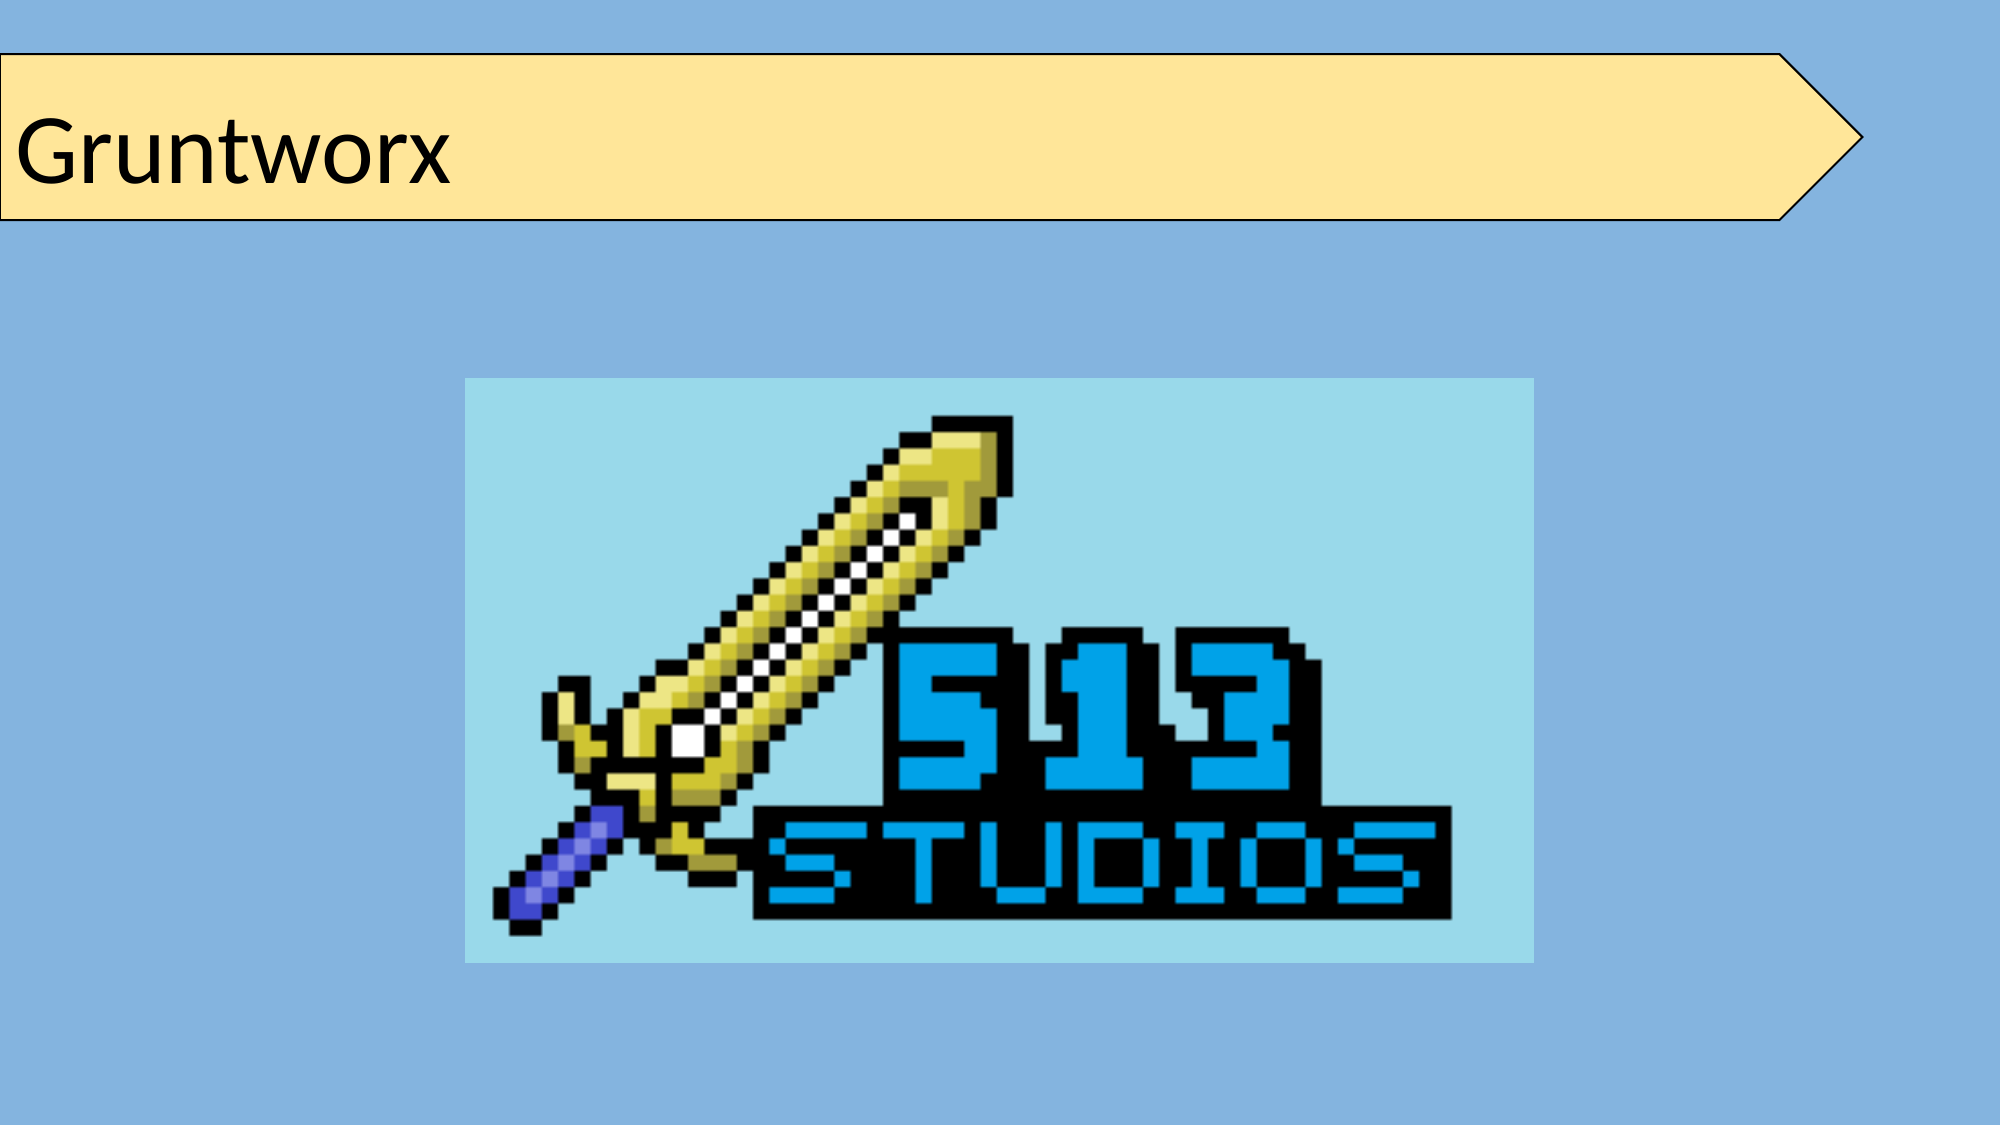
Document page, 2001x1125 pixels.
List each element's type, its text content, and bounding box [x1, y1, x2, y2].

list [465, 378, 1534, 963]
title Gruntworx [0, 42, 1726, 260]
